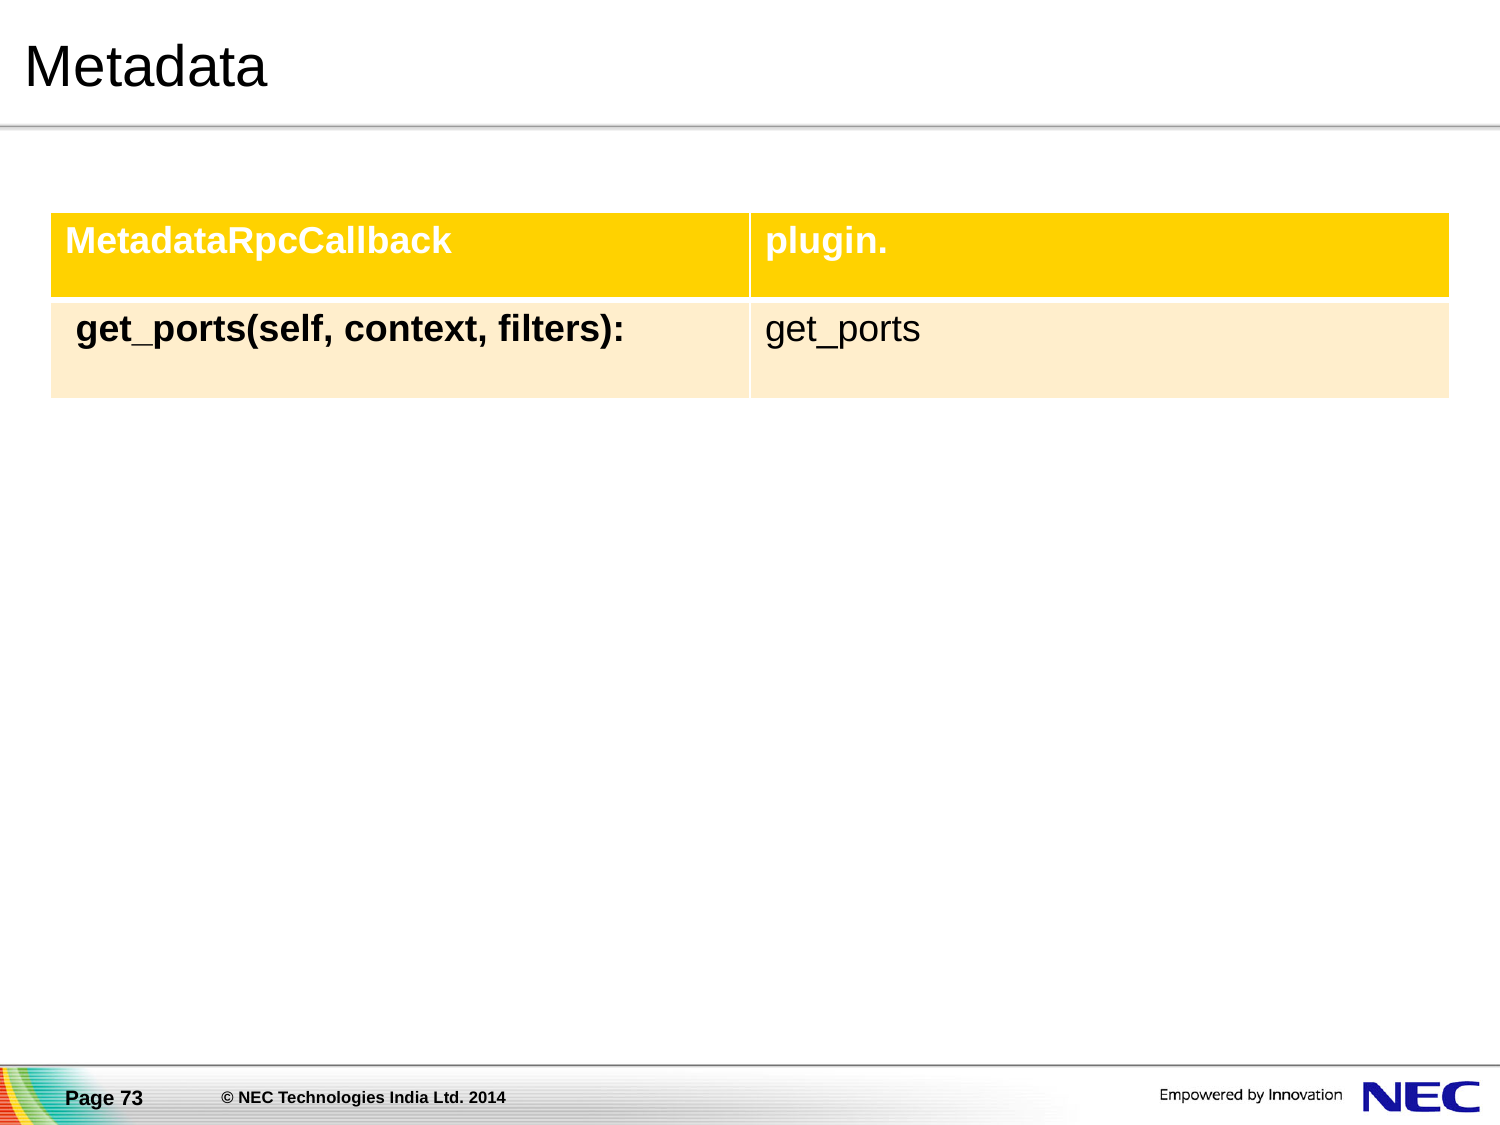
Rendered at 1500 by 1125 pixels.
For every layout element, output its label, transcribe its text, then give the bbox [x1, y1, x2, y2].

title Metadata [24, 19, 1475, 108]
table_header plugin. [751, 213, 1449, 297]
picture [0, 0, 1500, 1125]
table_cell get_ports [751, 303, 1449, 398]
table_header MetadataRpcCallback [51, 213, 749, 297]
table_cell get_ports(self, context, filters): [51, 303, 749, 398]
